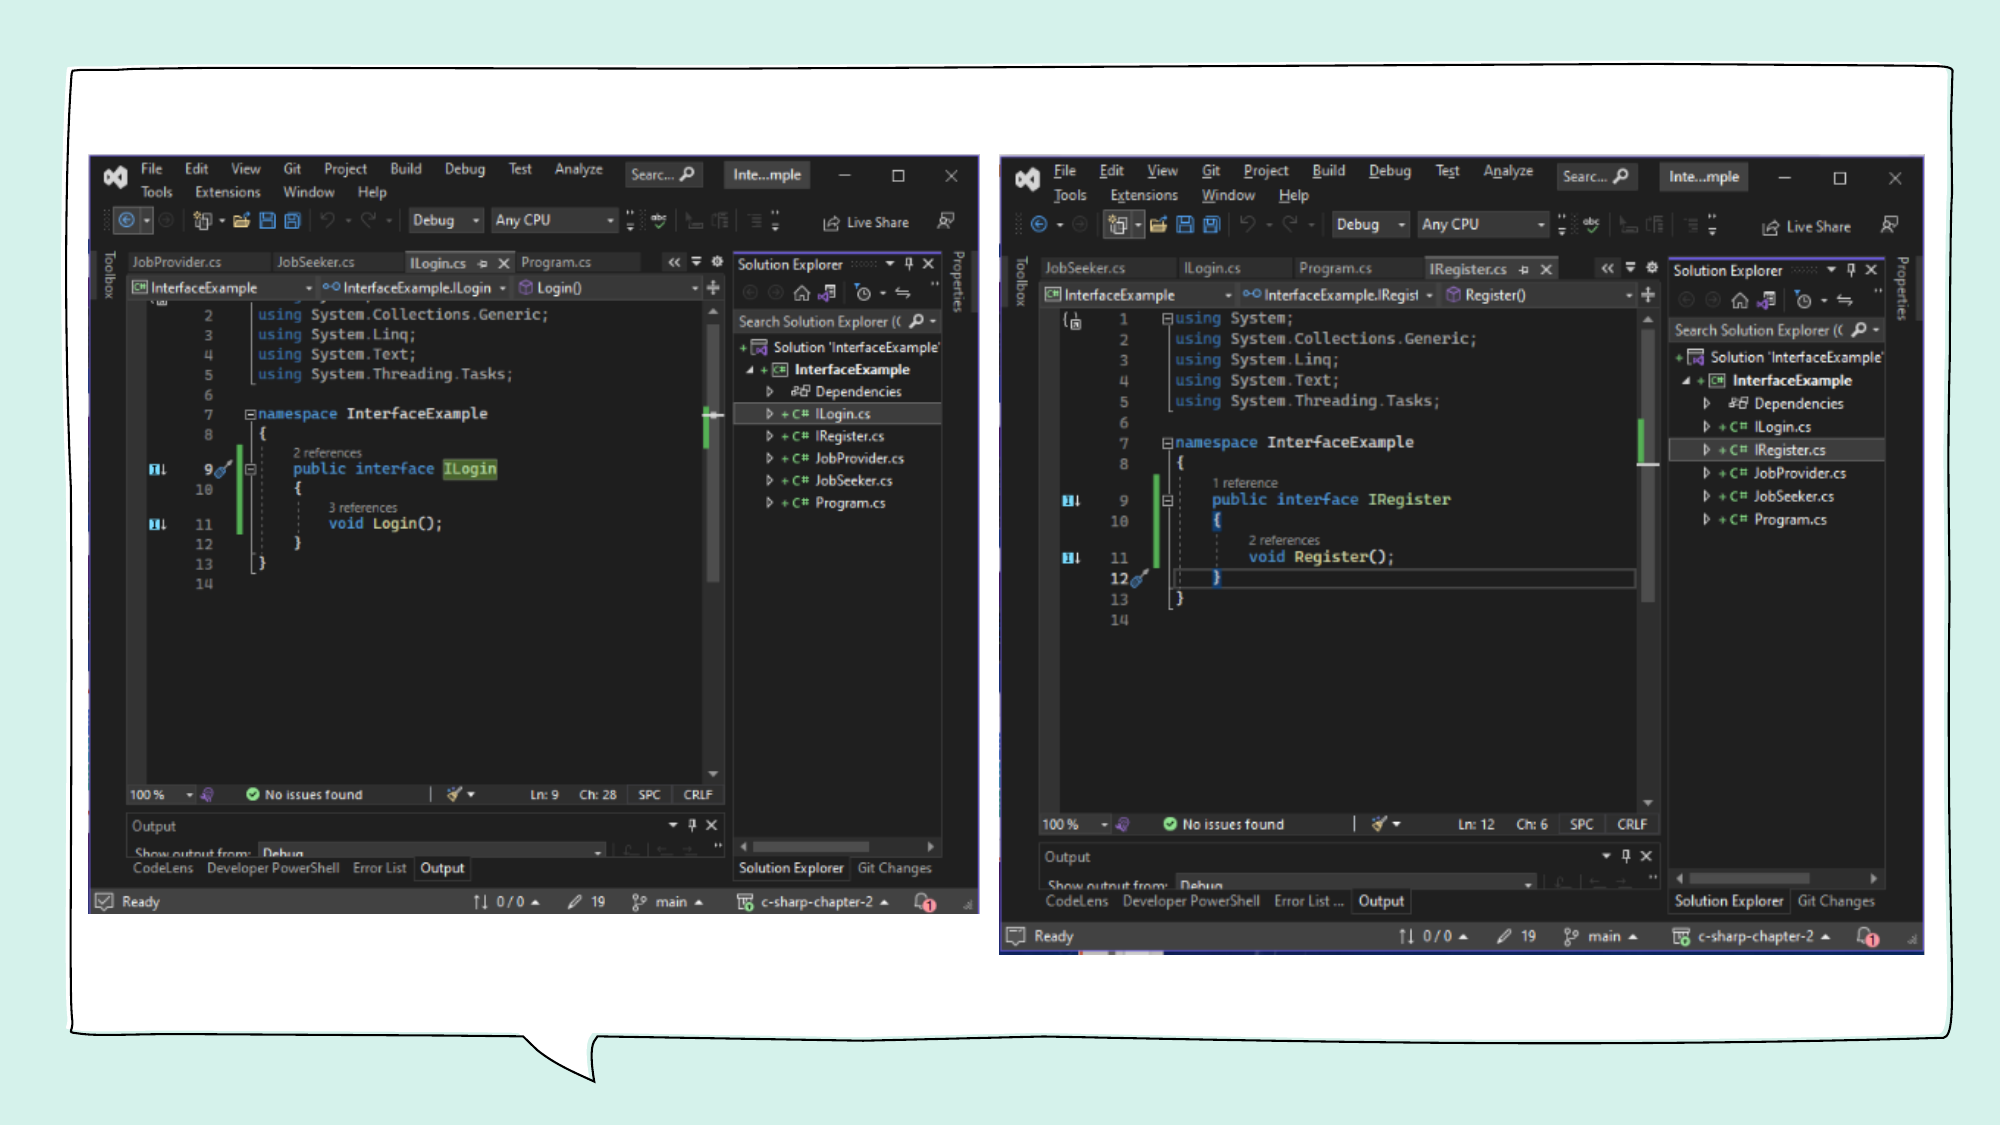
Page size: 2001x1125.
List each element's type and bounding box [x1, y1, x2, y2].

picture [999, 154, 1926, 955]
list [88, 154, 981, 914]
